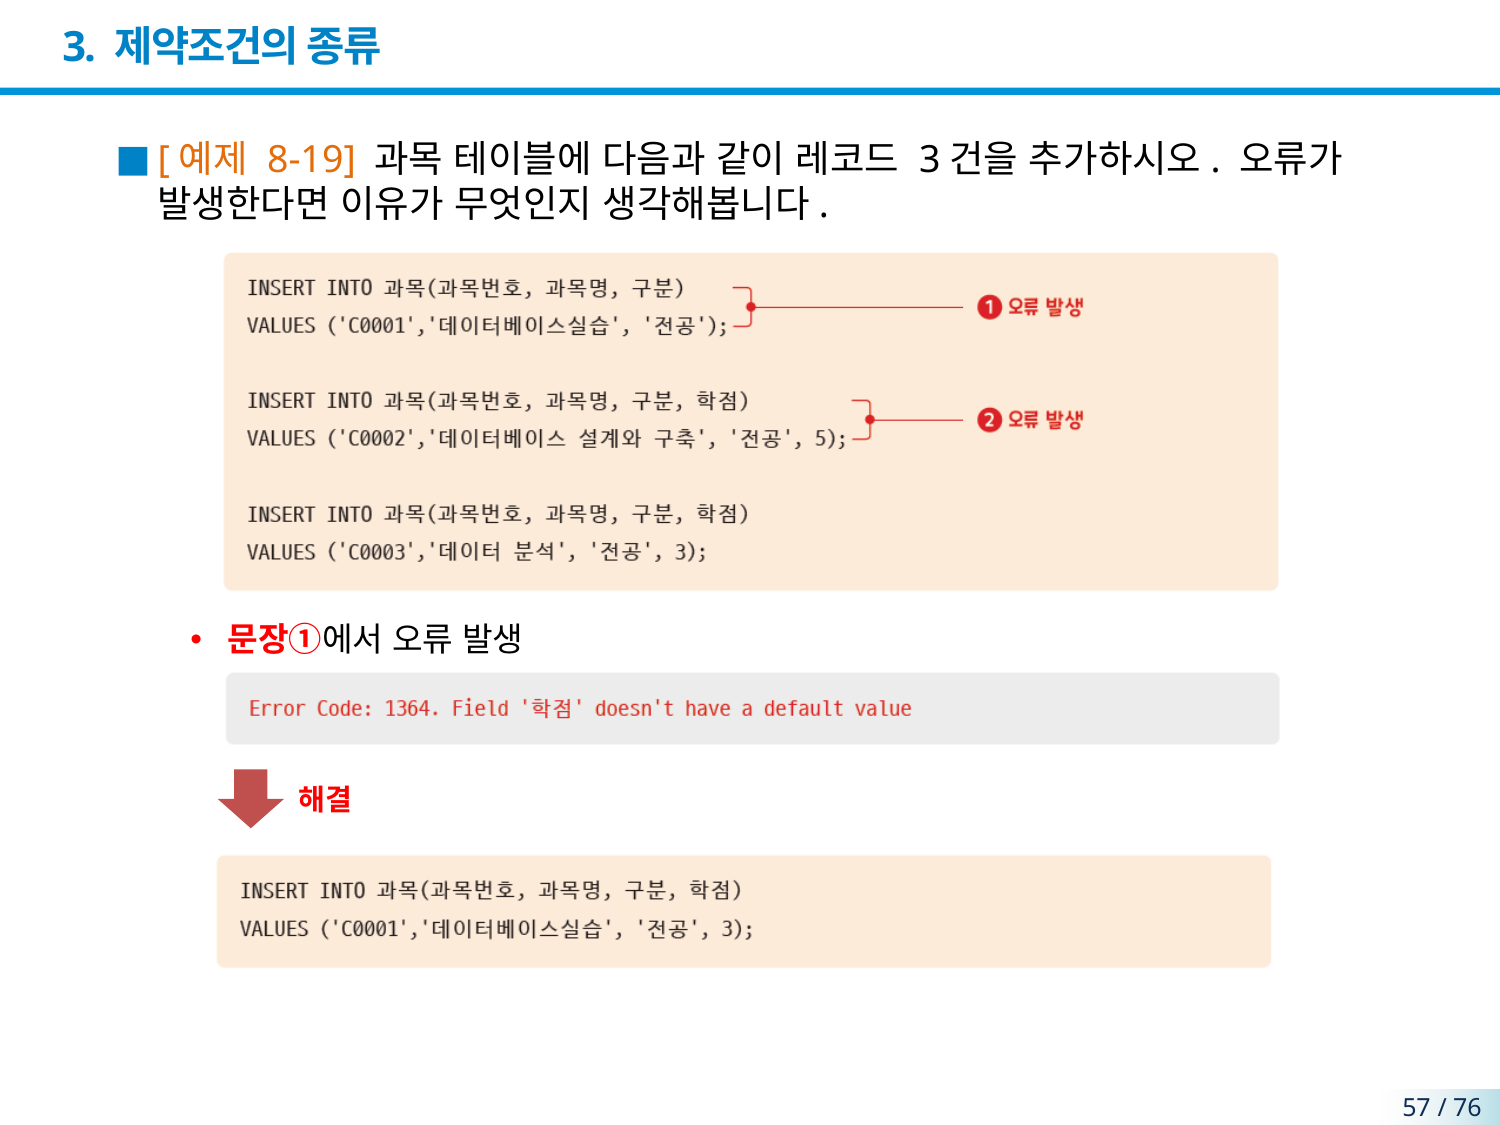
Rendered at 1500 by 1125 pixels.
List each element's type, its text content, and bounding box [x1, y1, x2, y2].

picture [212, 850, 1277, 974]
picture [220, 668, 1282, 747]
list [예제 8-19] 과목 테이블에 다음과 같이 레코드 3건을 추가하시오. 오류가 발생한다면 이유가 무엇인지 생각해봅니다. 문장①에서 오류 발생 [100, 127, 1459, 1050]
text_box 해결 [283, 773, 1034, 824]
title 3. 제약조건의 종류 [47, 5, 1325, 84]
text_box [215, 767, 283, 830]
picture [219, 247, 1283, 597]
